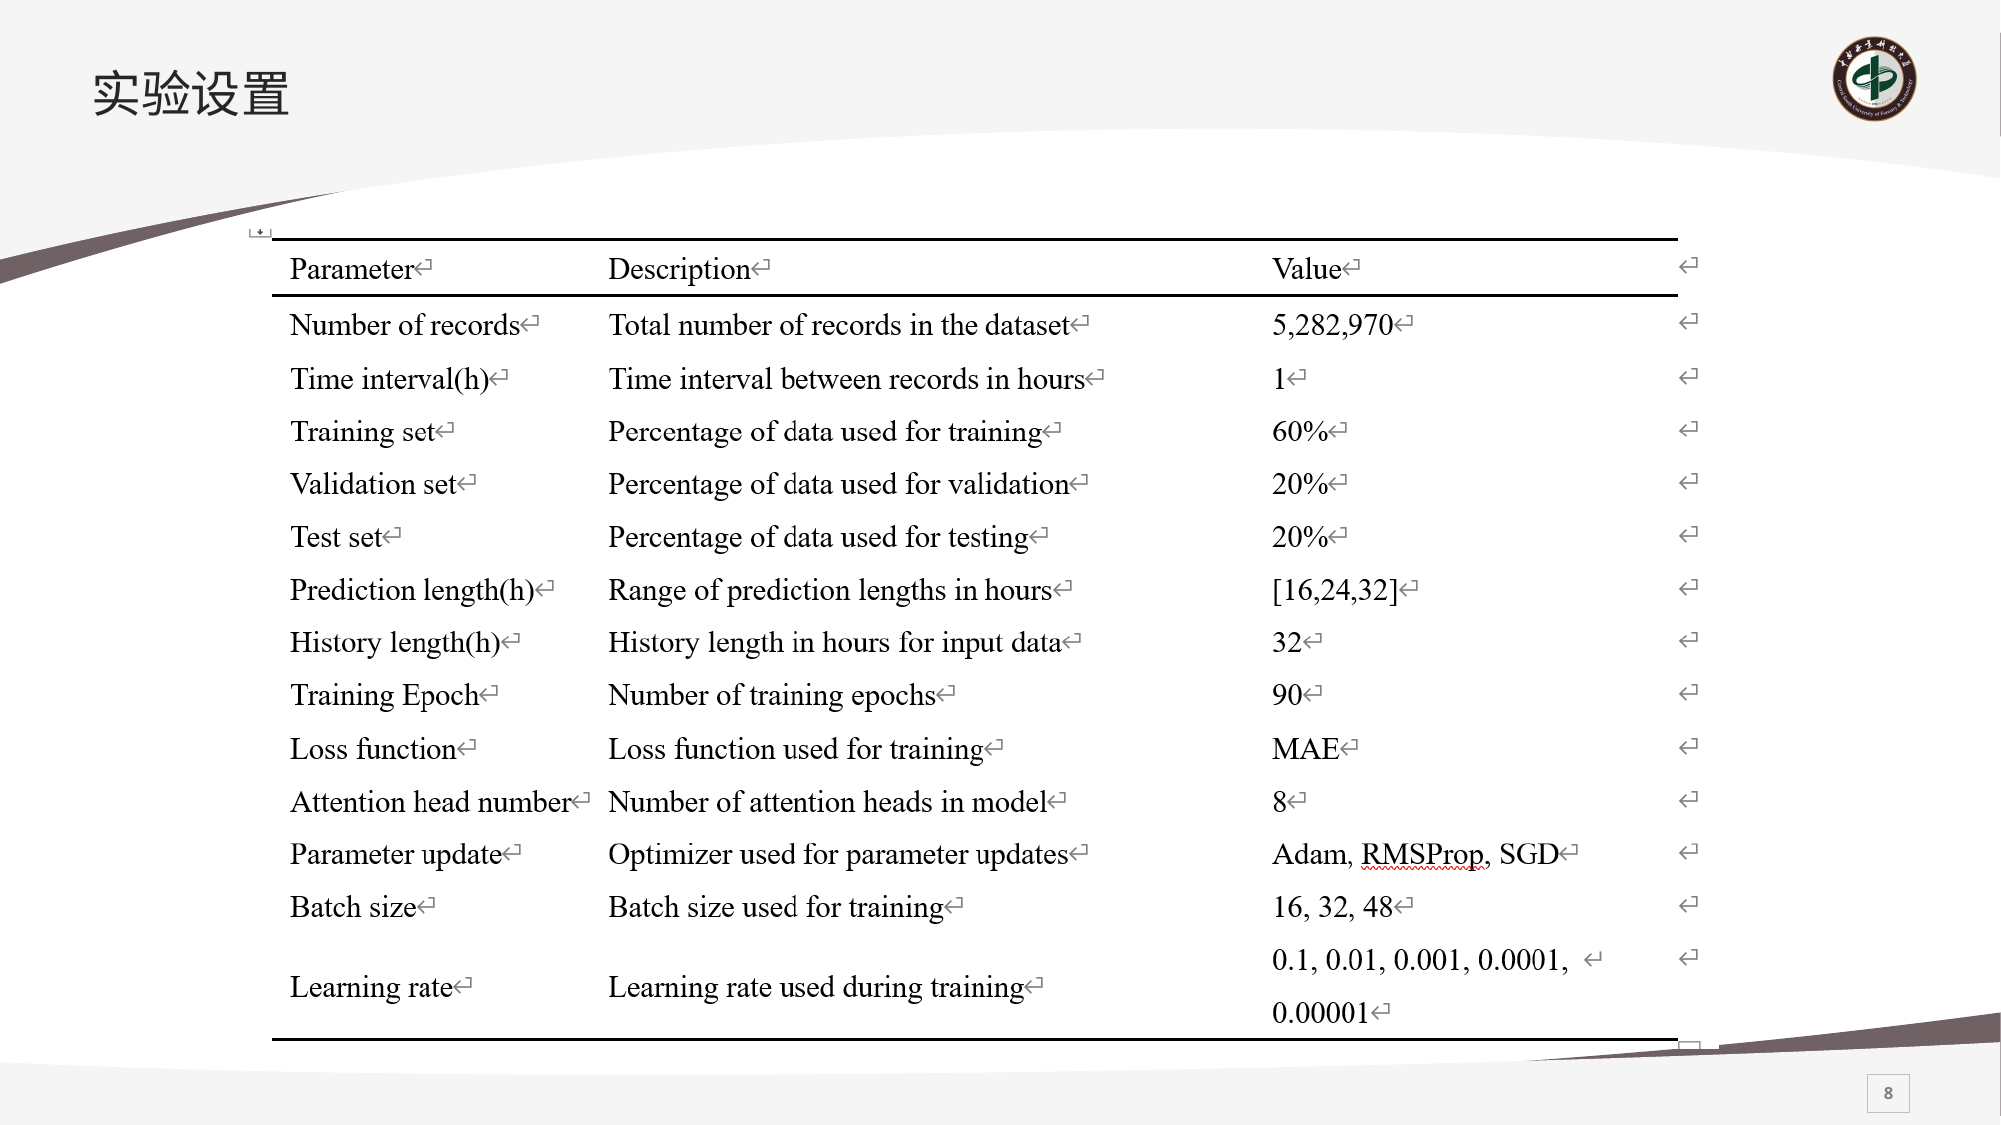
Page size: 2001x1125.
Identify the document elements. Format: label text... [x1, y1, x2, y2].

picture [240, 229, 1719, 1049]
title 实验设置 [79, 57, 1880, 146]
picture [1831, 35, 1918, 123]
